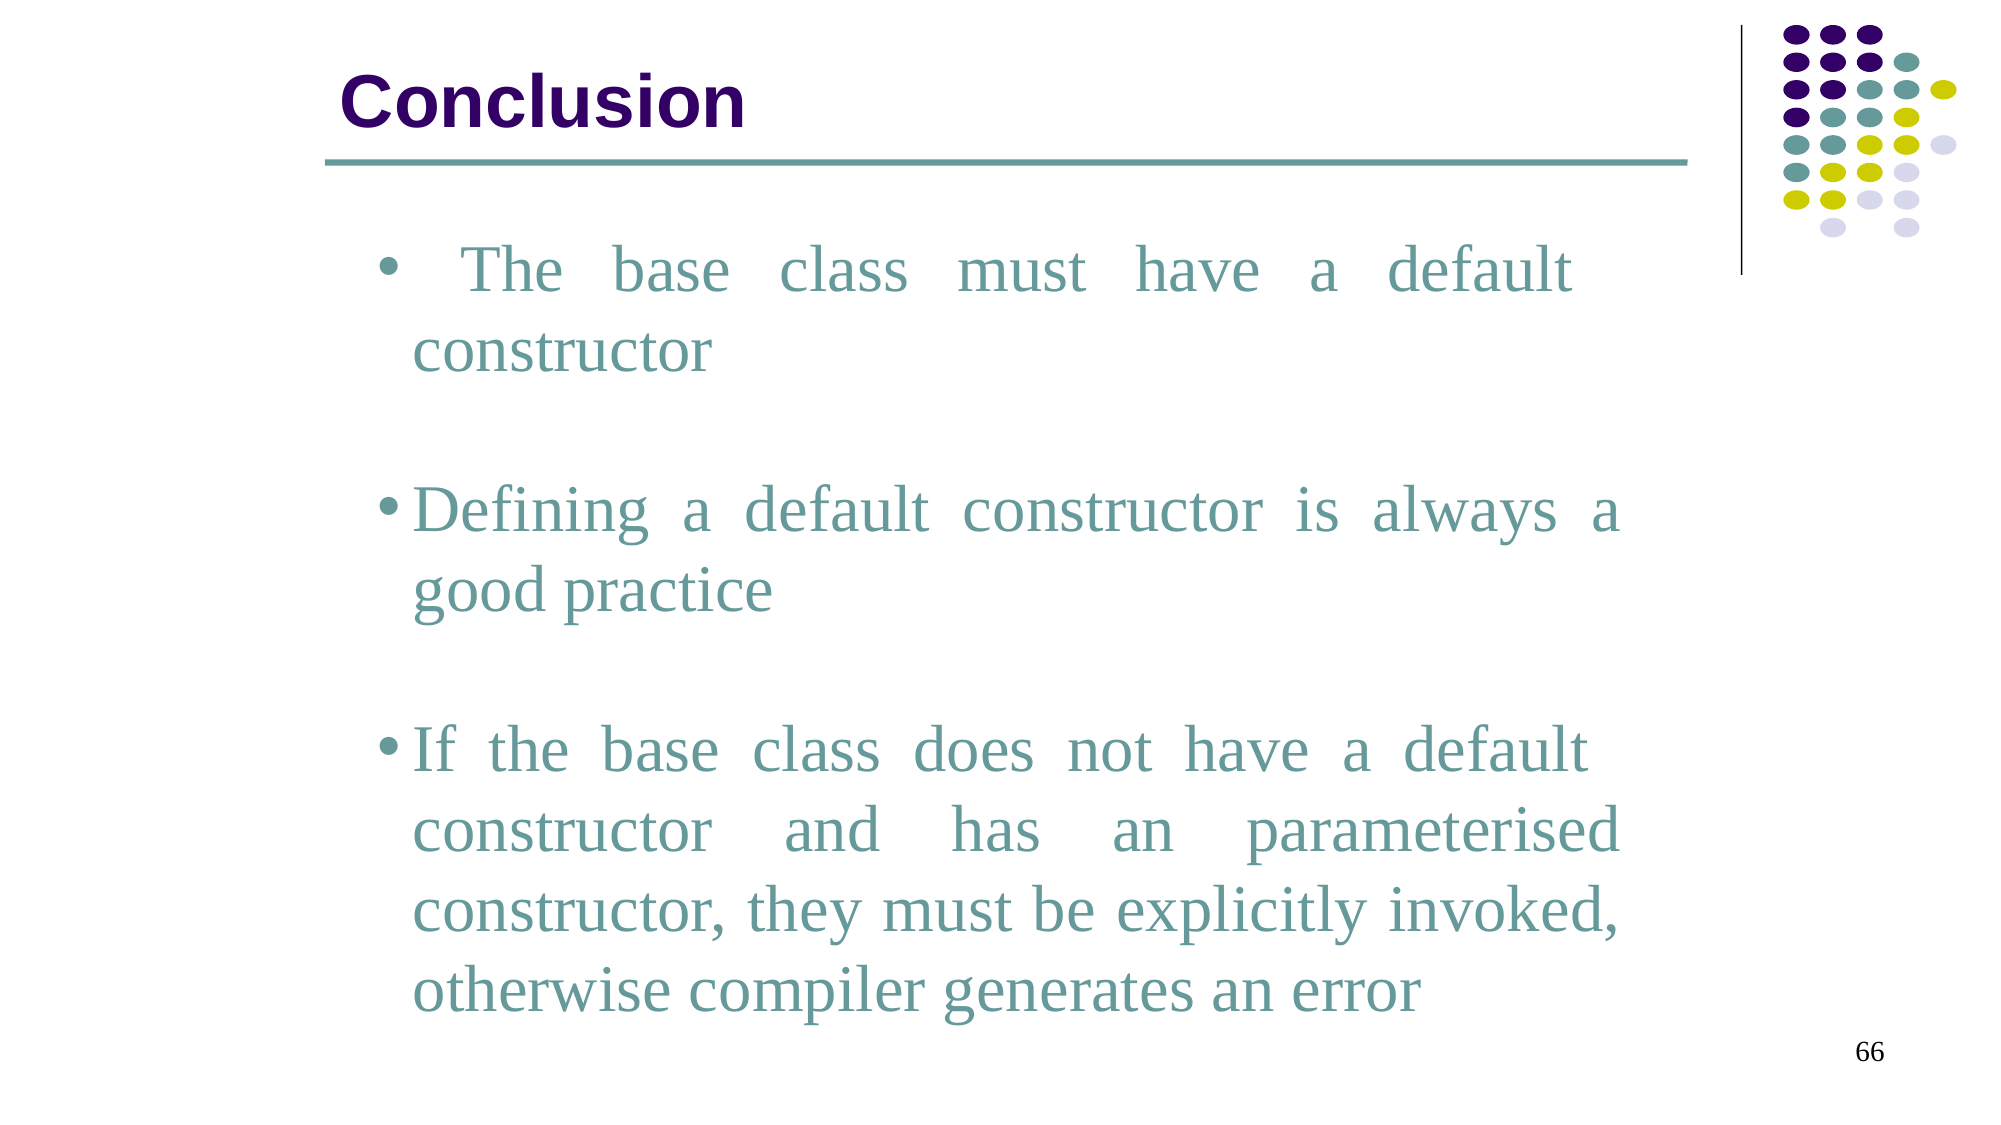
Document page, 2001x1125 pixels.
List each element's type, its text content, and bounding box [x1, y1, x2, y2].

title Conclusion [324, 37, 1676, 151]
slide_number 66 [1433, 1025, 1900, 1100]
text_box The base class must have a default constructor Defining a default constructor is always a good practice If the base class does not have a default constructor and has an parameterised constructor, they must be explicitly invoked, otherwise compiler generates an error [362, 224, 1638, 1025]
